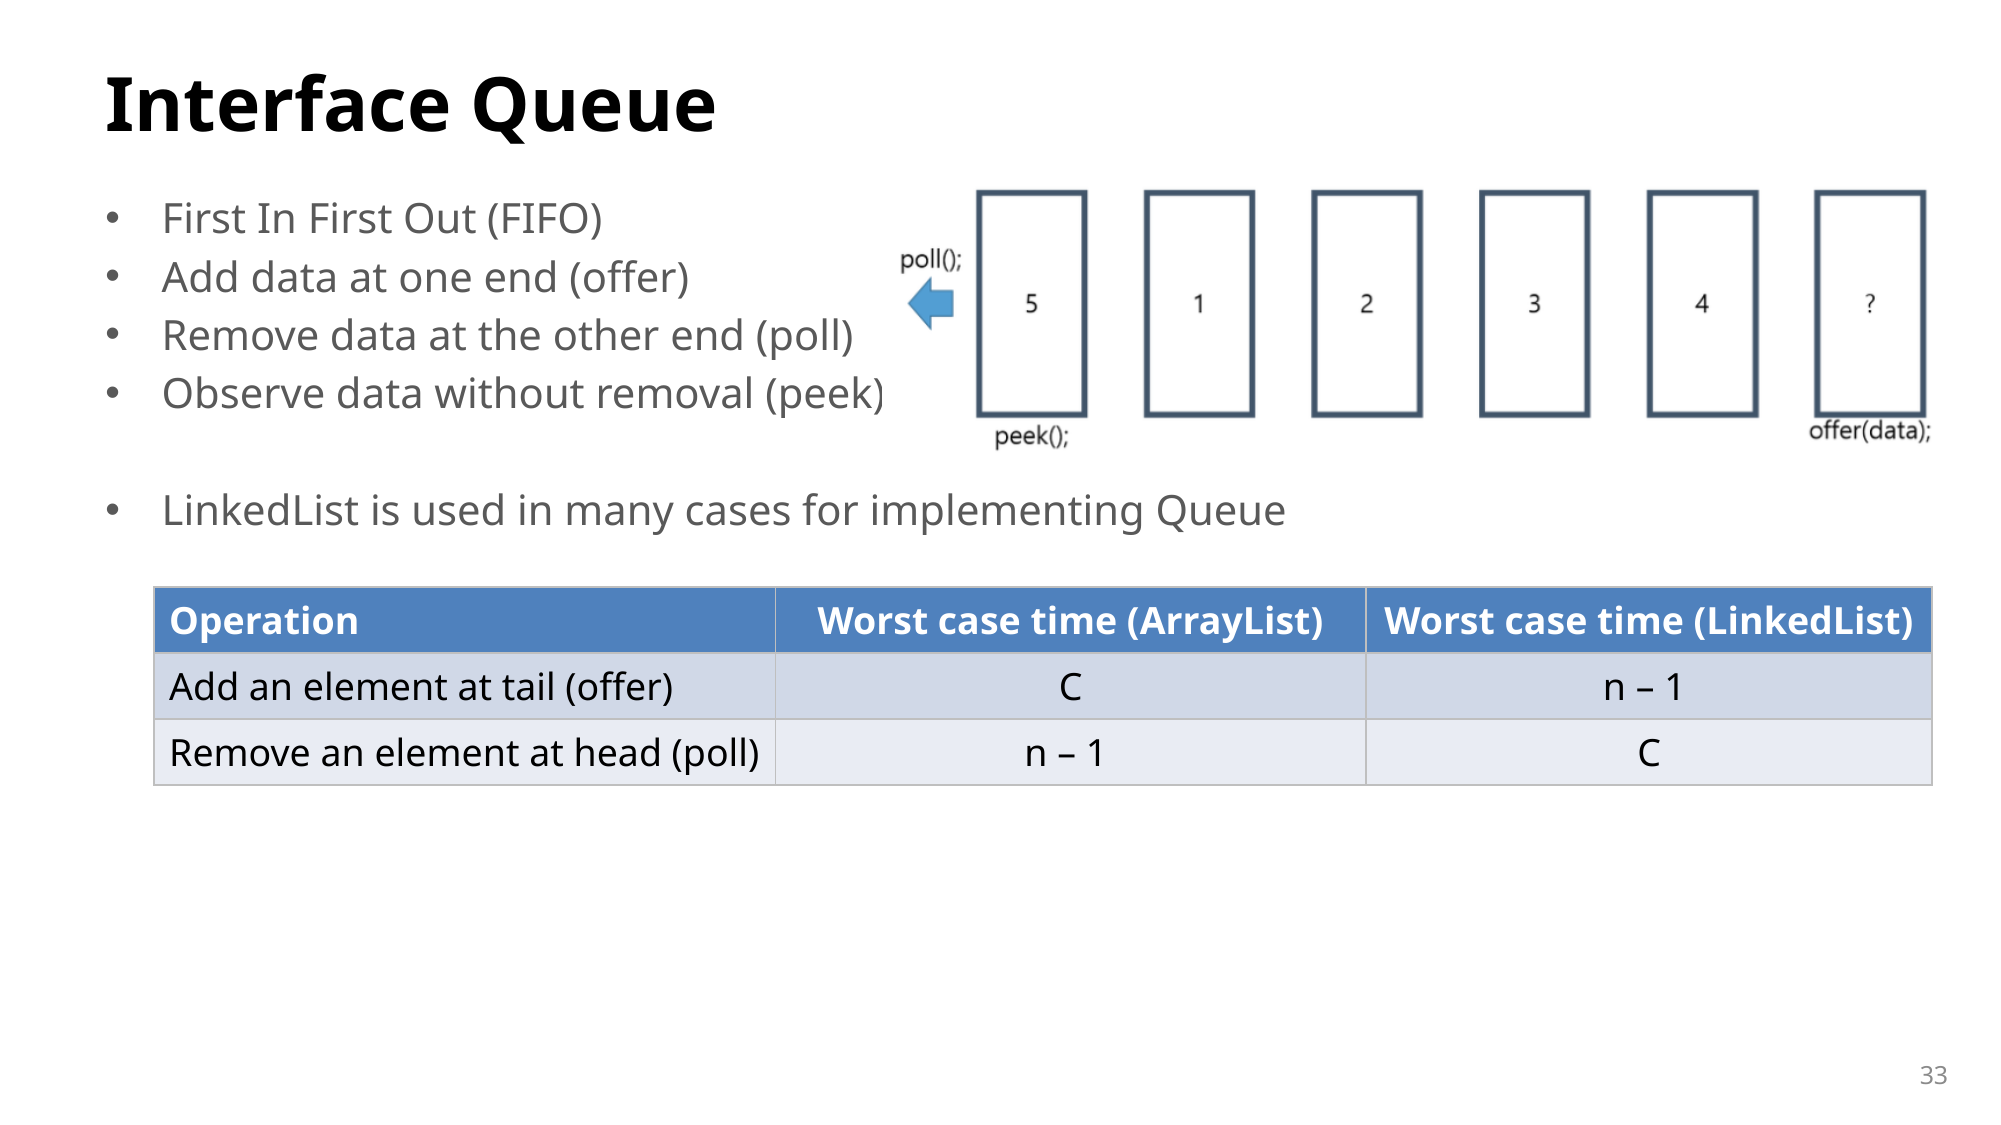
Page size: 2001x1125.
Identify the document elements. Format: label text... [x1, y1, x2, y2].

table_cell n – 1 [1367, 654, 1931, 718]
table_cell Add an element at tail (offer) [155, 654, 775, 718]
table_cell Remove an element at head (poll) [155, 720, 775, 784]
list First In First Out (FIFO) Add data at one end (offer) Remove data at the other end (poll) Observe data without removal (peek) LinkedList is used in many cases for implementing Queue [90, 184, 1902, 1071]
slide_number 33 [1901, 1046, 1964, 1107]
table_header Operation [155, 588, 775, 652]
title Interface Queue [90, 42, 1902, 161]
table_cell C [776, 654, 1365, 718]
table_header Worst case time (LinkedList) [1367, 588, 1931, 652]
table_header Worst case time (ArrayList) [776, 588, 1365, 652]
picture [882, 174, 1964, 459]
table_cell n – 1 [776, 720, 1365, 784]
table_cell C [1367, 720, 1931, 784]
